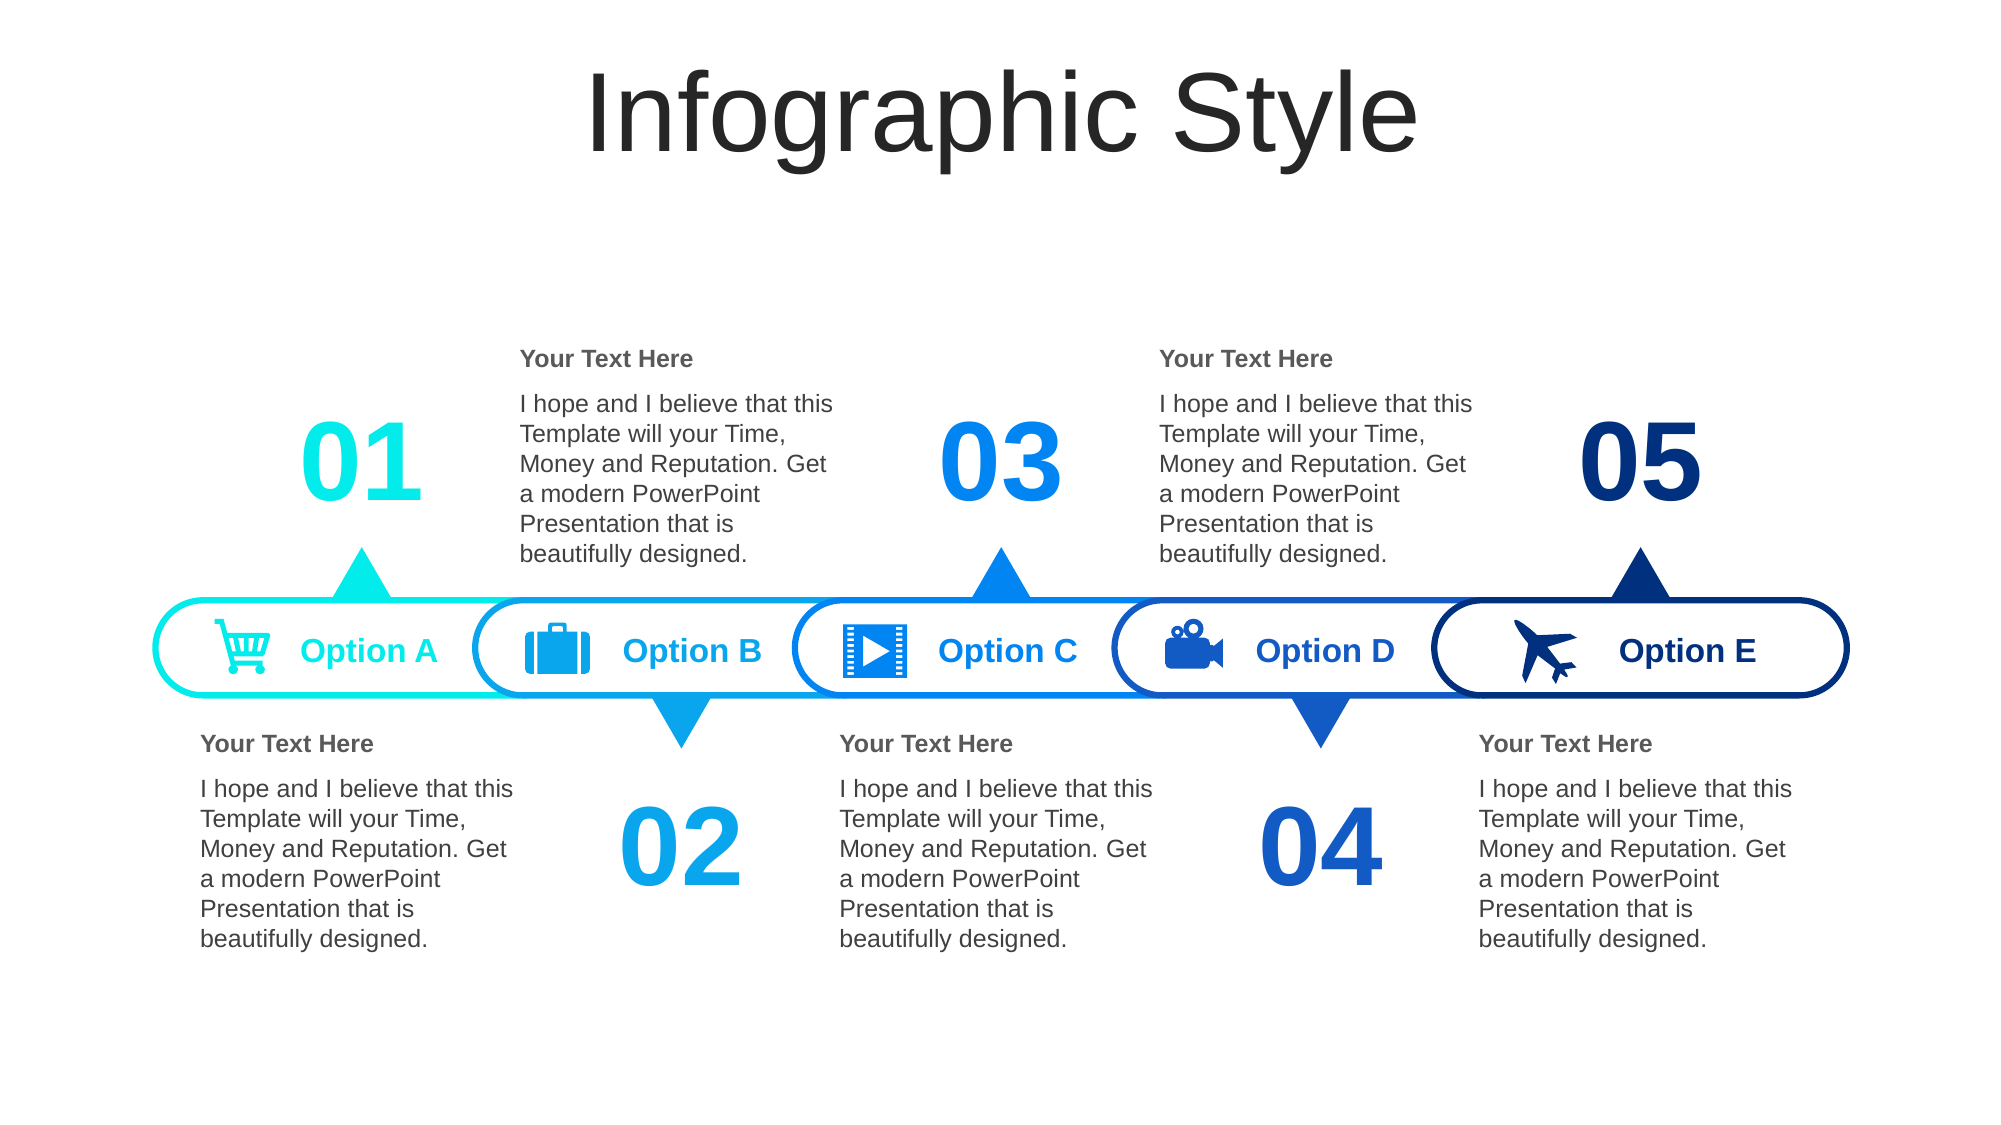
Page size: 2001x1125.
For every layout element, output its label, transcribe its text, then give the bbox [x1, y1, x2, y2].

text_box Option B [596, 621, 790, 677]
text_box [824, 719, 1178, 963]
text_box 03 [917, 380, 1085, 530]
text_box [1606, 545, 1675, 604]
text_box [793, 599, 1155, 697]
text_box 02 [598, 765, 765, 915]
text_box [1144, 334, 1498, 578]
text_box [1113, 599, 1475, 697]
text_box [1164, 617, 1225, 670]
text_box [1433, 599, 1848, 697]
text_box 01 [278, 380, 446, 530]
text_box 04 [1237, 765, 1405, 915]
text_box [504, 334, 858, 578]
text_box Option C [917, 621, 1099, 677]
text_box [1513, 618, 1580, 687]
text_box [580, 630, 591, 675]
text_box [523, 630, 535, 675]
text_box [213, 617, 272, 676]
text_box [647, 691, 716, 751]
text_box [842, 623, 908, 679]
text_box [185, 719, 539, 963]
text_box [1286, 691, 1355, 751]
text_box Option E [1601, 621, 1784, 677]
text_box Option A [270, 621, 469, 677]
text_box [967, 545, 1036, 604]
text_box [154, 599, 516, 697]
text_box [474, 599, 836, 697]
list Infographic Style [53, 55, 1952, 175]
text_box [536, 621, 579, 675]
text_box Option D [1226, 621, 1425, 677]
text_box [1464, 719, 1818, 963]
text_box 05 [1557, 380, 1724, 530]
text_box [327, 545, 396, 604]
